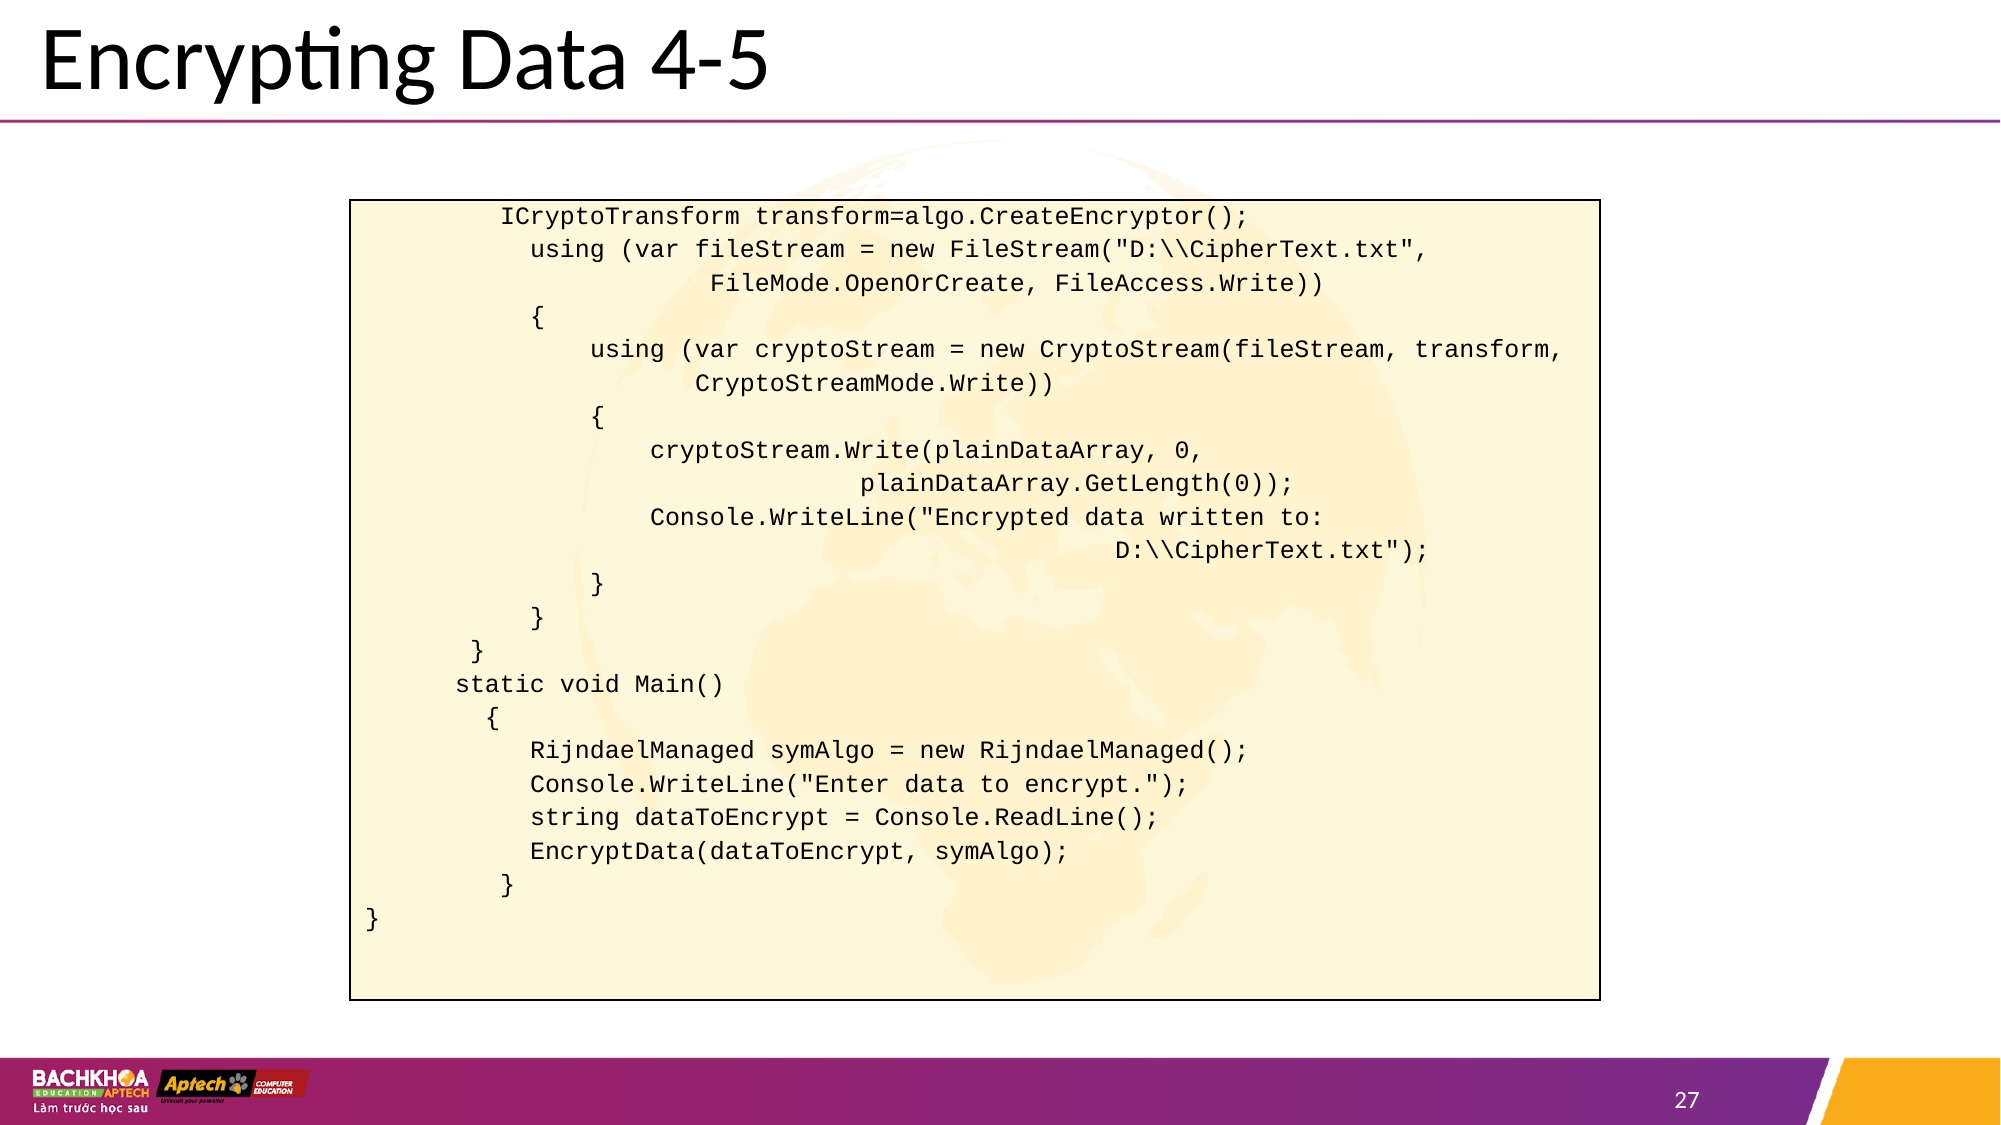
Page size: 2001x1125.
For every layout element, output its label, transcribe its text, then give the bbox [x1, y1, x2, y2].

picture [0, 0, 2001, 1125]
text_box ‹#› [1587, 1084, 1715, 1113]
text_box ICryptoTransform transform=algo.CreateEncryptor(); using (var fileStream = new FileStream("D:\\CipherText.txt", FileMode.OpenOrCreate, FileAccess.Write)) { using (var cryptoStream = new CryptoStream(fileStream, transform, CryptoStreamMode.Write)) { cryptoStream.Write(plainDataArray, 0, plainDataArray.GetLength(0)); Console.WriteLine("Encrypted data written to: D:\\CipherText.txt"); } } } static void Main() { RijndaelManaged symAlgo = new RijndaelManaged(); Console.WriteLine("Enter data to encrypt."); string dataToEncrypt = Console.ReadLine(); EncryptData(dataToEncrypt, symAlgo); } } [350, 200, 1600, 1000]
title Encrypting Data 4-5 [5, 3, 1993, 116]
